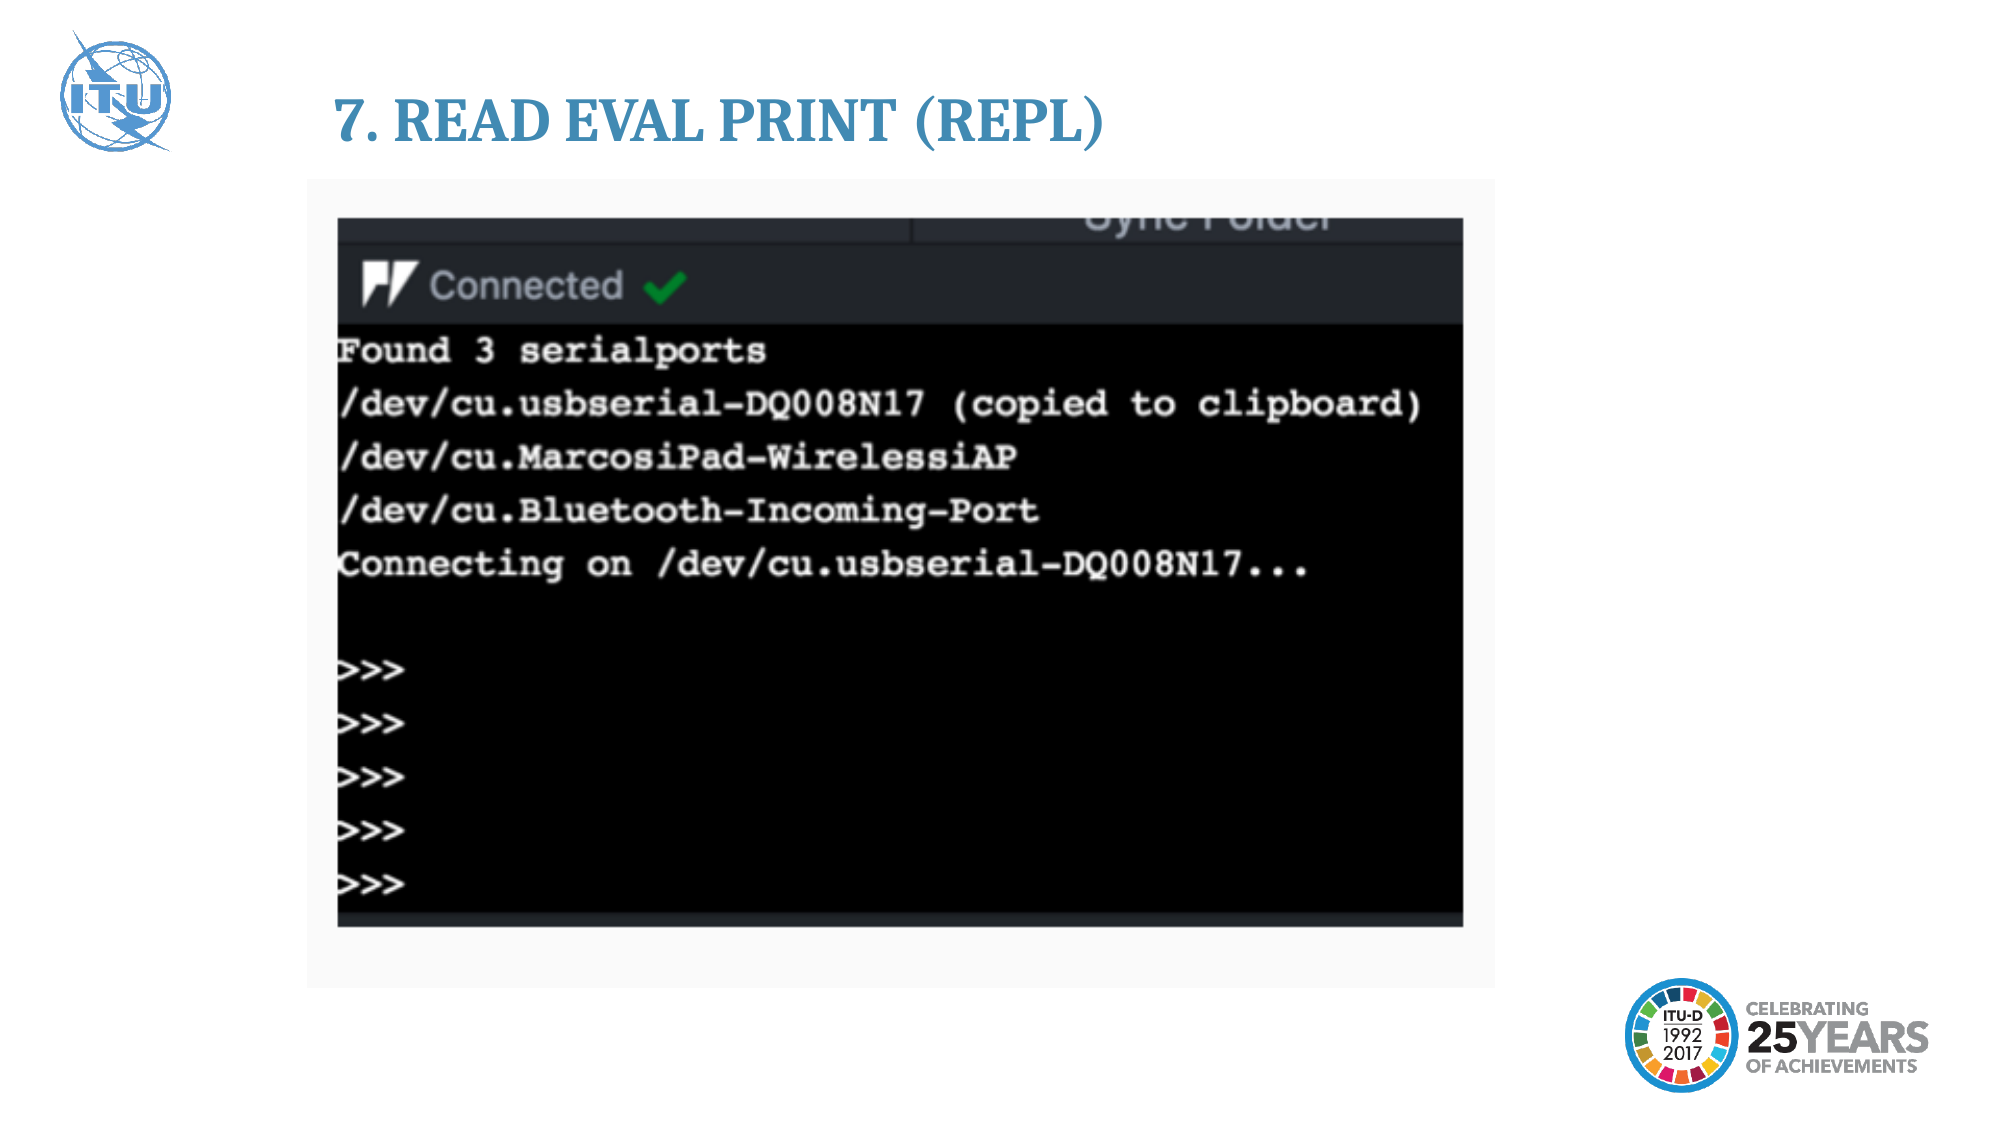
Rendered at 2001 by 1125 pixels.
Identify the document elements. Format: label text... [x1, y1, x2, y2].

picture [57, 26, 177, 156]
picture [1623, 977, 1930, 1093]
text_box 7. READ EVAL PRINT (REPL) [320, 71, 1850, 236]
picture [307, 179, 1495, 988]
